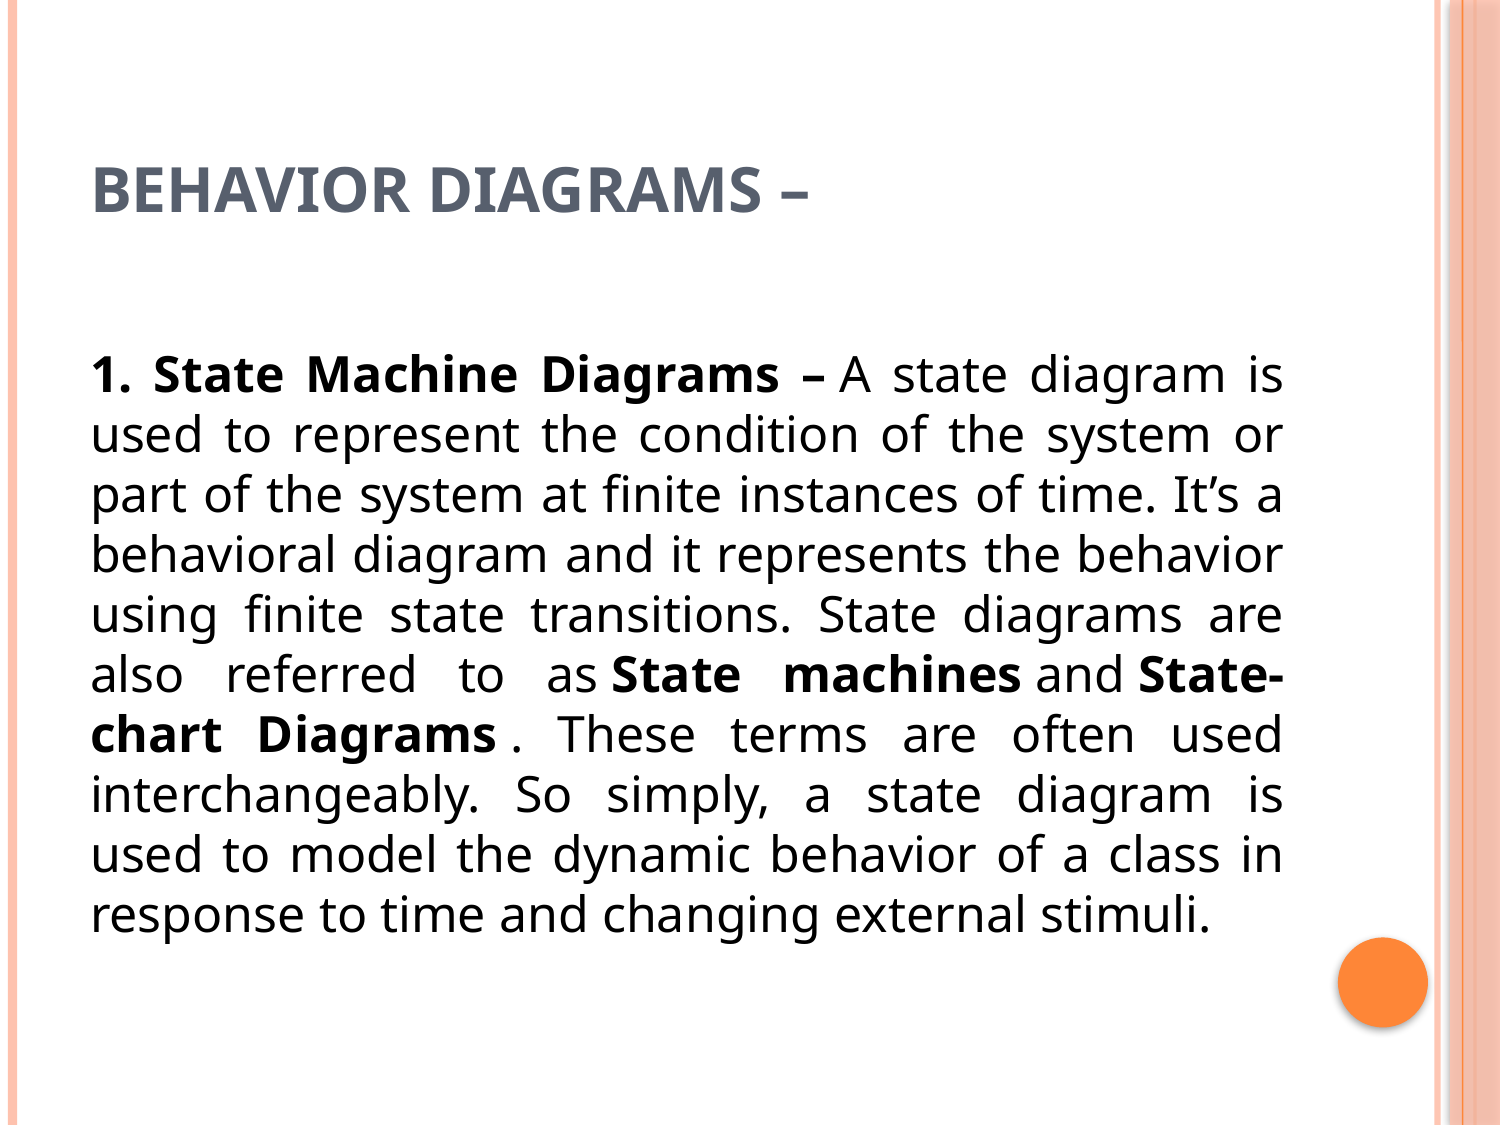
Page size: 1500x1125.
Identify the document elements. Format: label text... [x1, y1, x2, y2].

title Behavior Diagrams – [75, 45, 1300, 233]
list 1. State Machine Diagrams – A state diagram is used to represent the condition of the system or part of the system at finite instances of time. It’s a behavioral diagram and it represents the behavior using finite state transitions. State diagrams are also referred to as State machines and State-chart Diagrams . These terms are often used interchangeably. So simply, a state diagram is used to model the dynamic behavior of a class in response to time and changing external stimuli. [75, 262, 1300, 1062]
